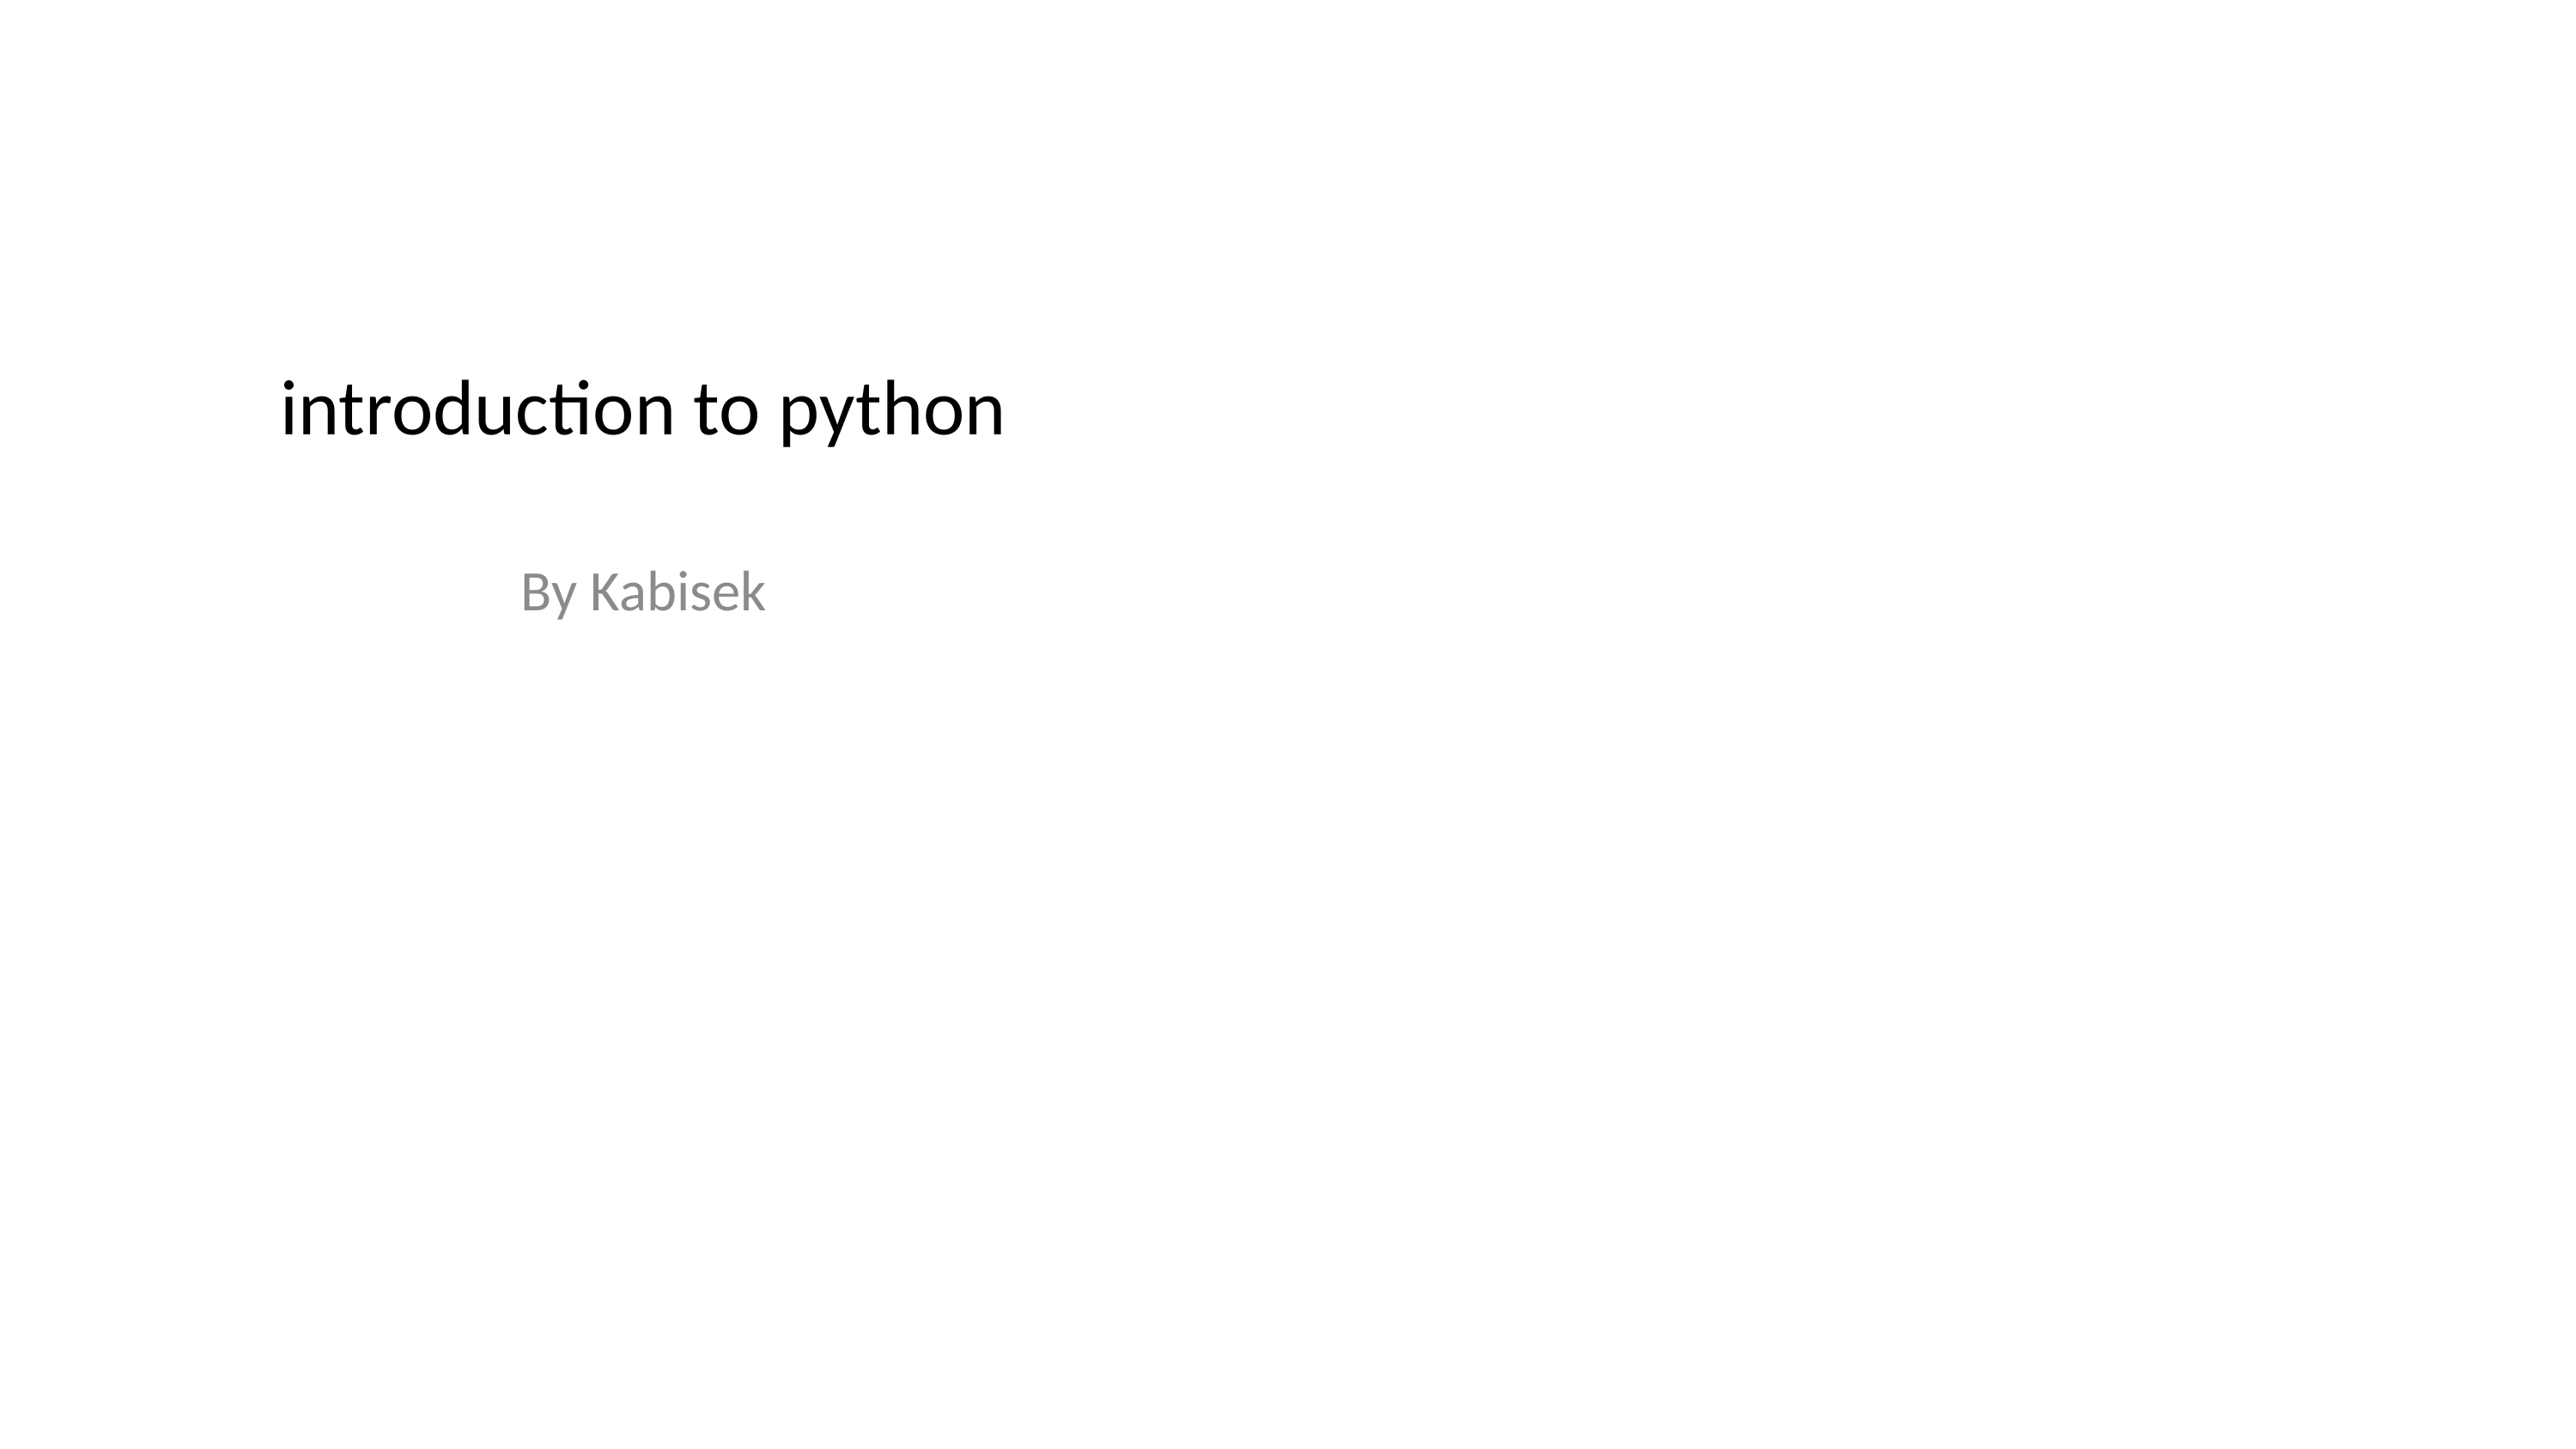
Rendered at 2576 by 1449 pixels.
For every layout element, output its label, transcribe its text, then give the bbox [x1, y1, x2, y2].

subtitle By Kabisek [193, 547, 1095, 794]
title introduction to python [96, 300, 1192, 507]
